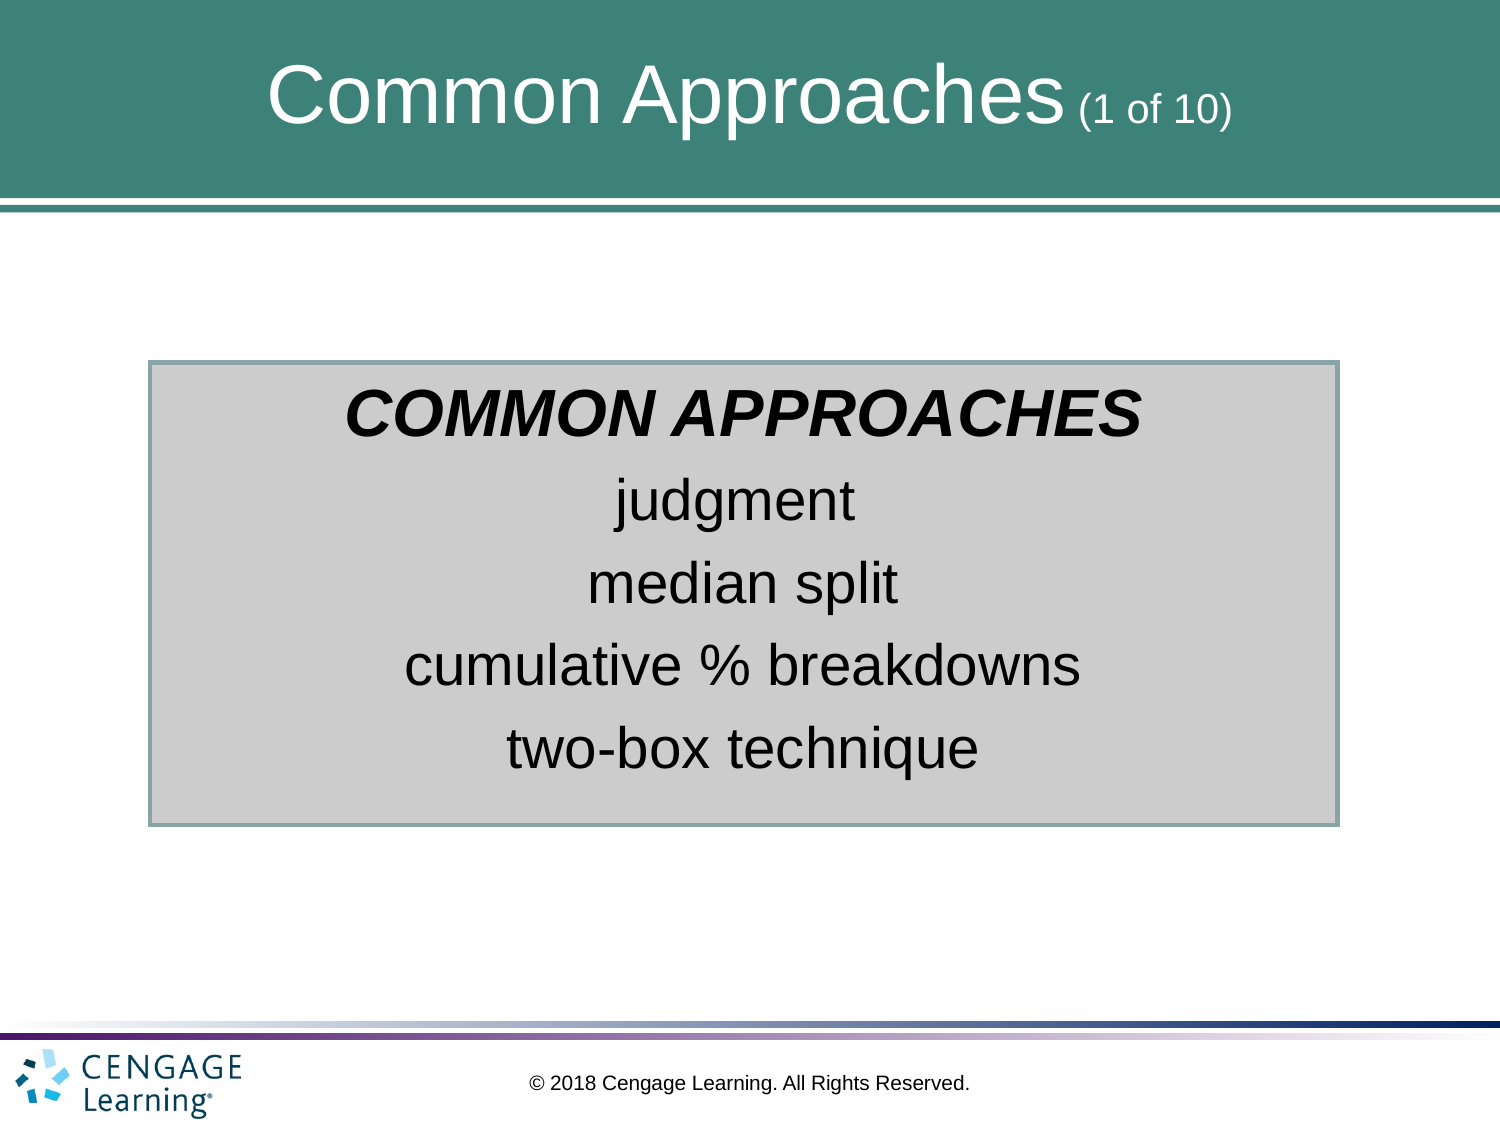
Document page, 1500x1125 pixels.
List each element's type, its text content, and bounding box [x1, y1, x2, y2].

title Common Approaches (1 of 10) [37, 0, 1463, 181]
picture [15, 1049, 241, 1119]
list COMMON APPROACHES judgment median split cumulative % breakdowns two-box technique [149, 362, 1338, 826]
